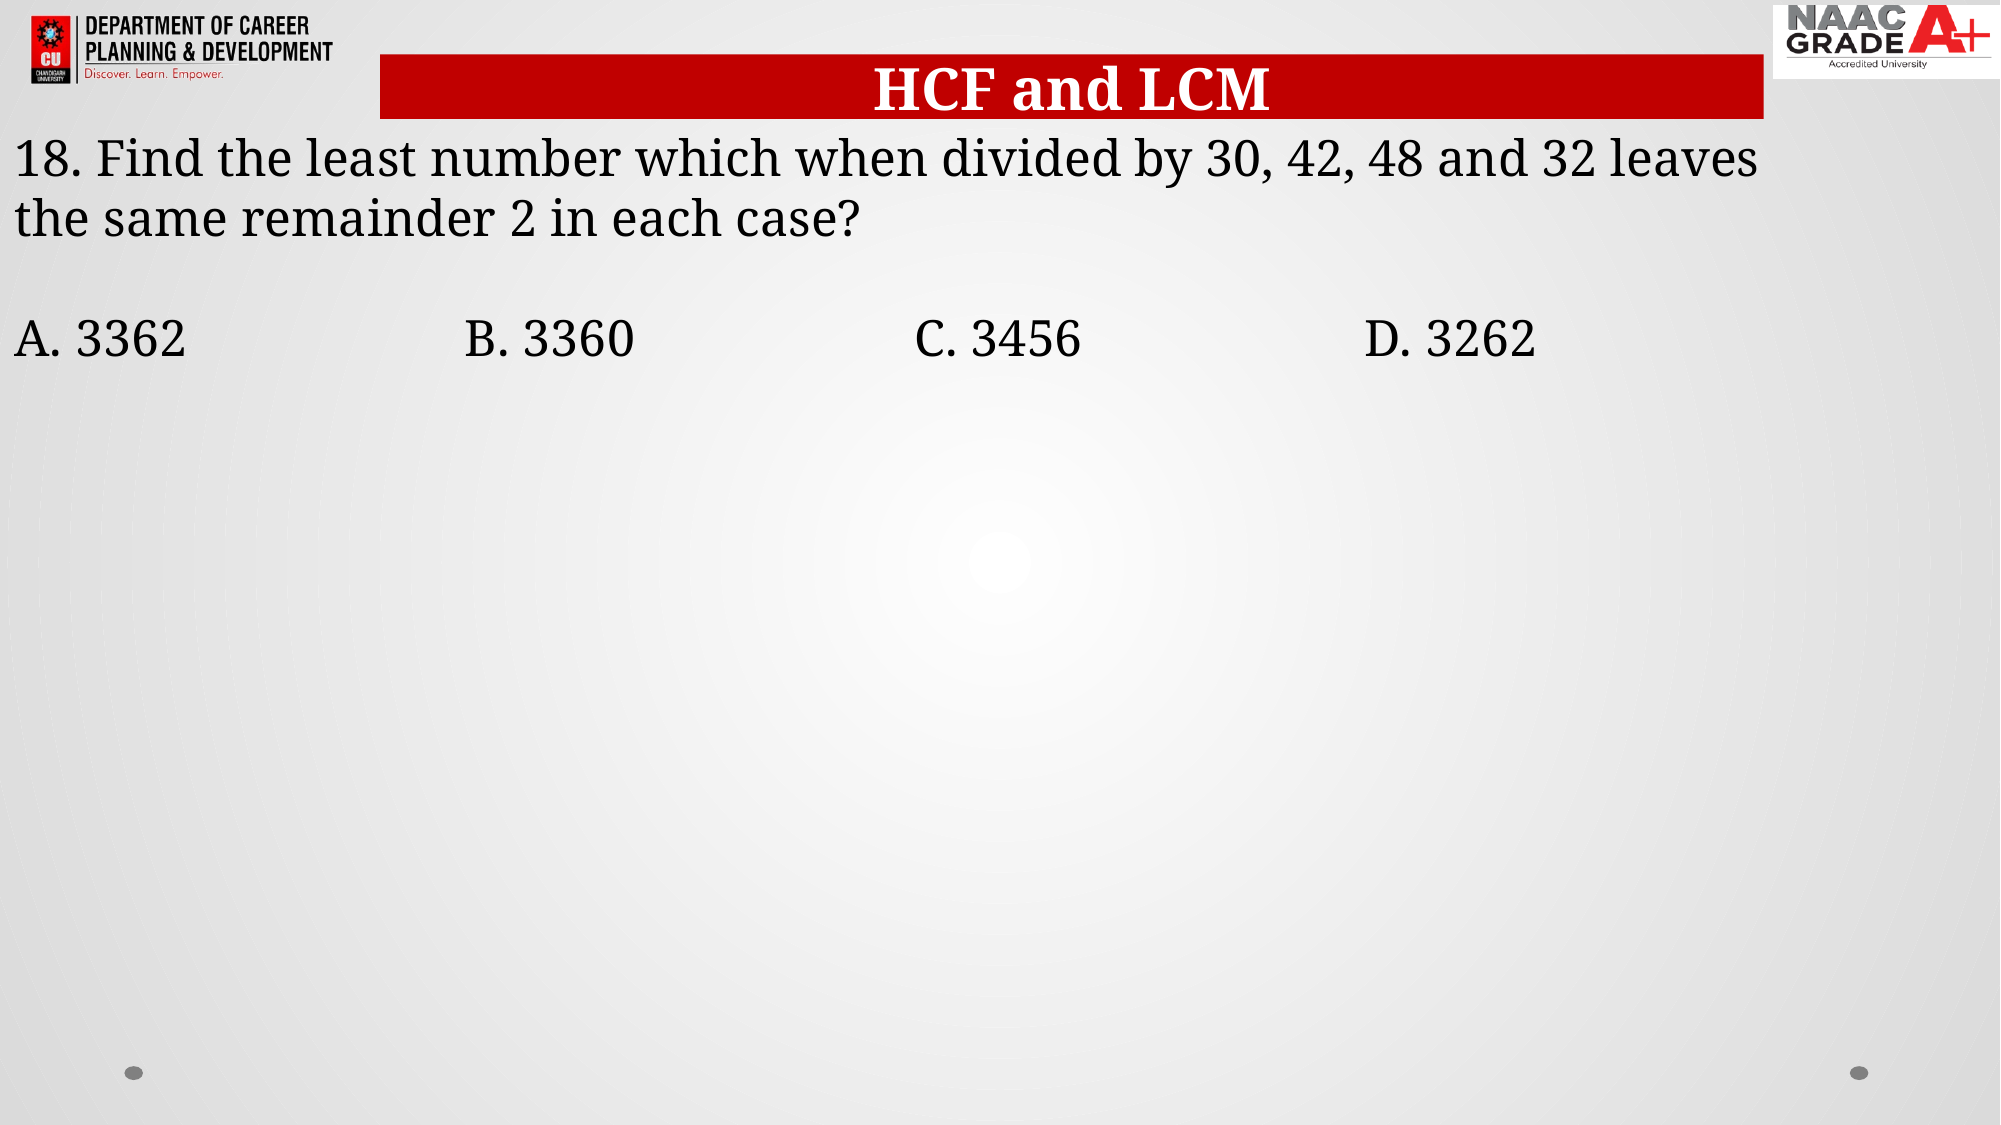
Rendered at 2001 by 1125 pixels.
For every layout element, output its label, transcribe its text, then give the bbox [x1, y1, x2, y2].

text_box HCF and LCM [378, 52, 1766, 121]
text_box 18. Find the least number which when divided by 30, 42, 48 and 32 leaves the same remainder 2 in each case? A. 3362 B. 3360 C. 3456 D. 3262 [0, 118, 1810, 434]
picture [23, 0, 349, 100]
picture [1772, 5, 2000, 80]
